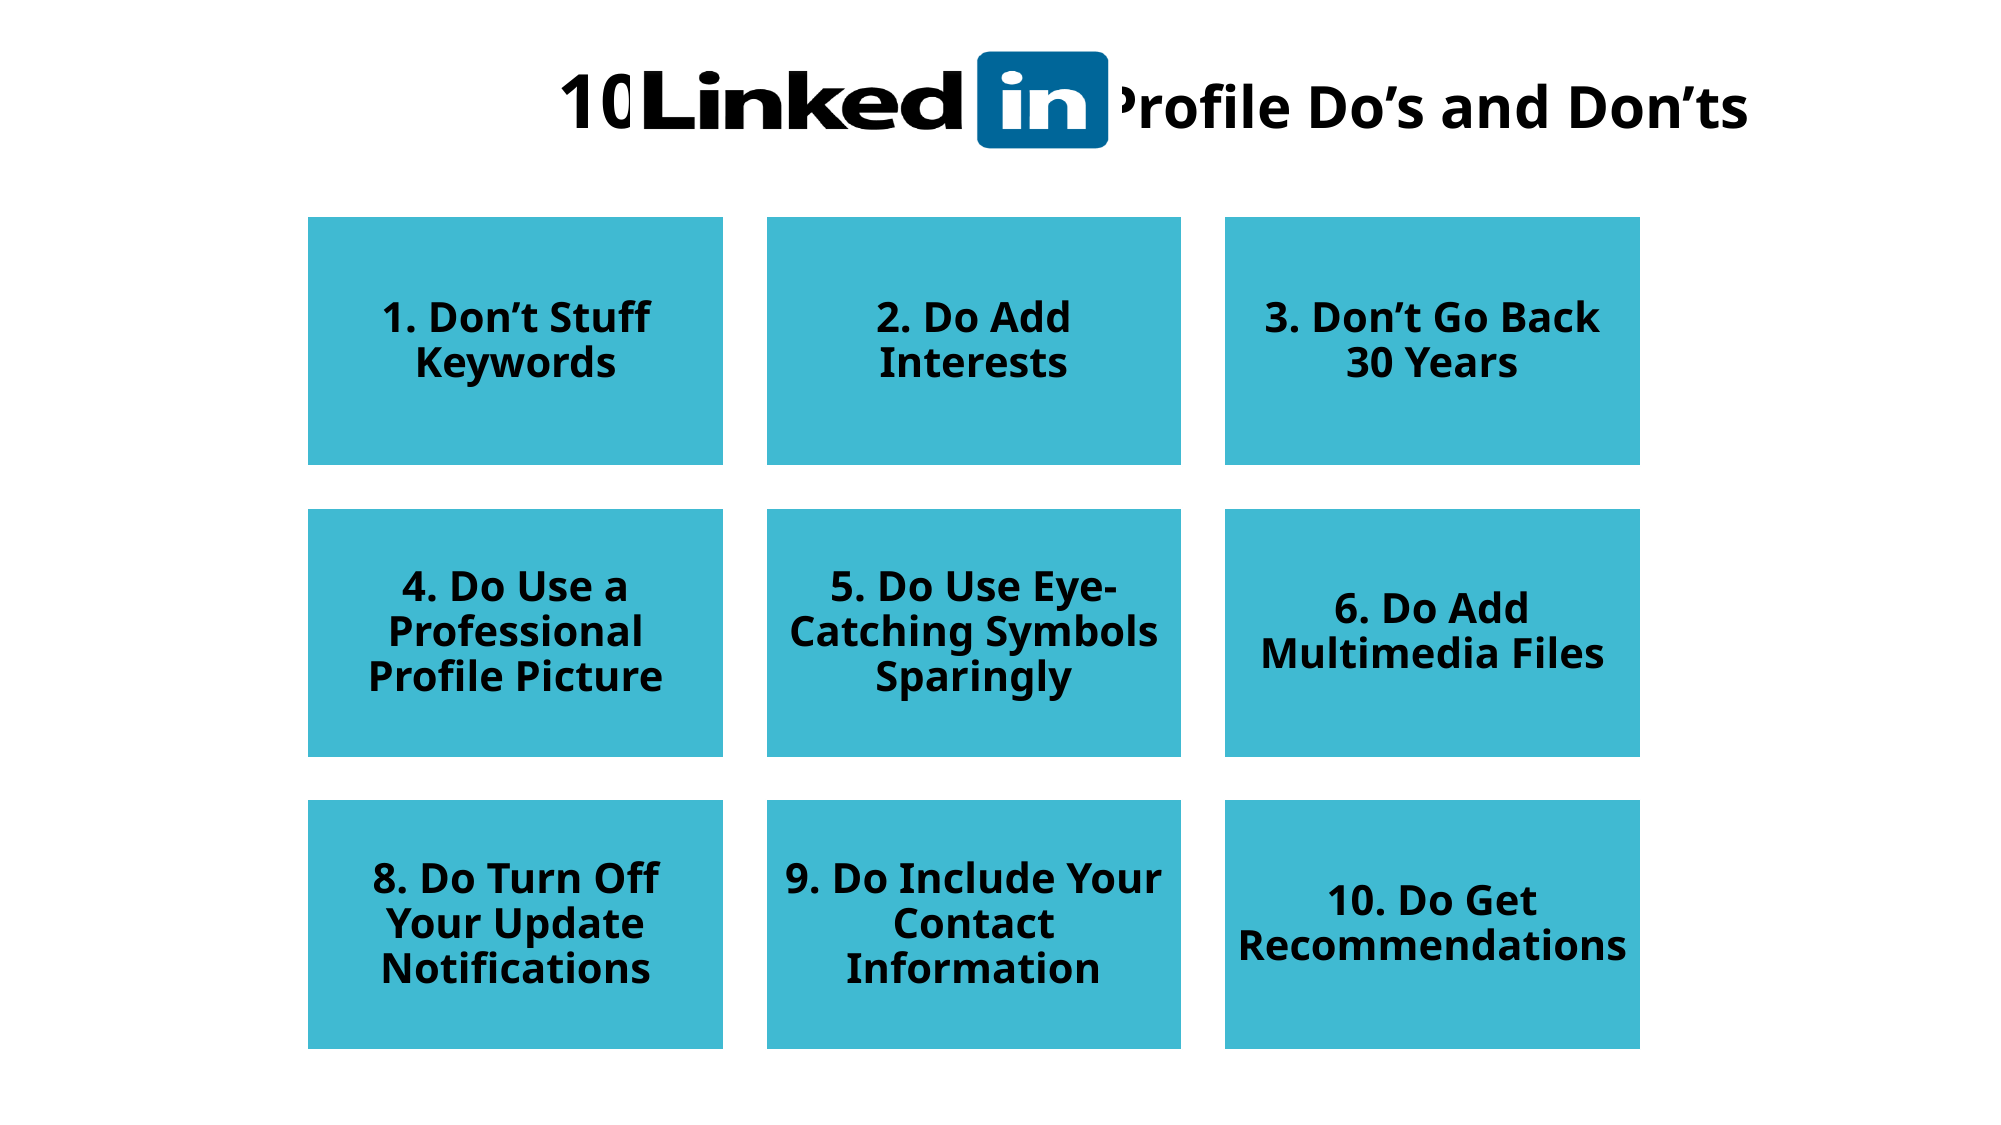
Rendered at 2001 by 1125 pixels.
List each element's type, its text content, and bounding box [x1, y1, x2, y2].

picture [630, 9, 1122, 189]
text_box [307, 188, 1641, 1078]
text_box 10 Profile Do’s and Don’ts [1122, 46, 1765, 151]
text_box 10 Profile Do’s and Don’ts [542, 46, 630, 151]
